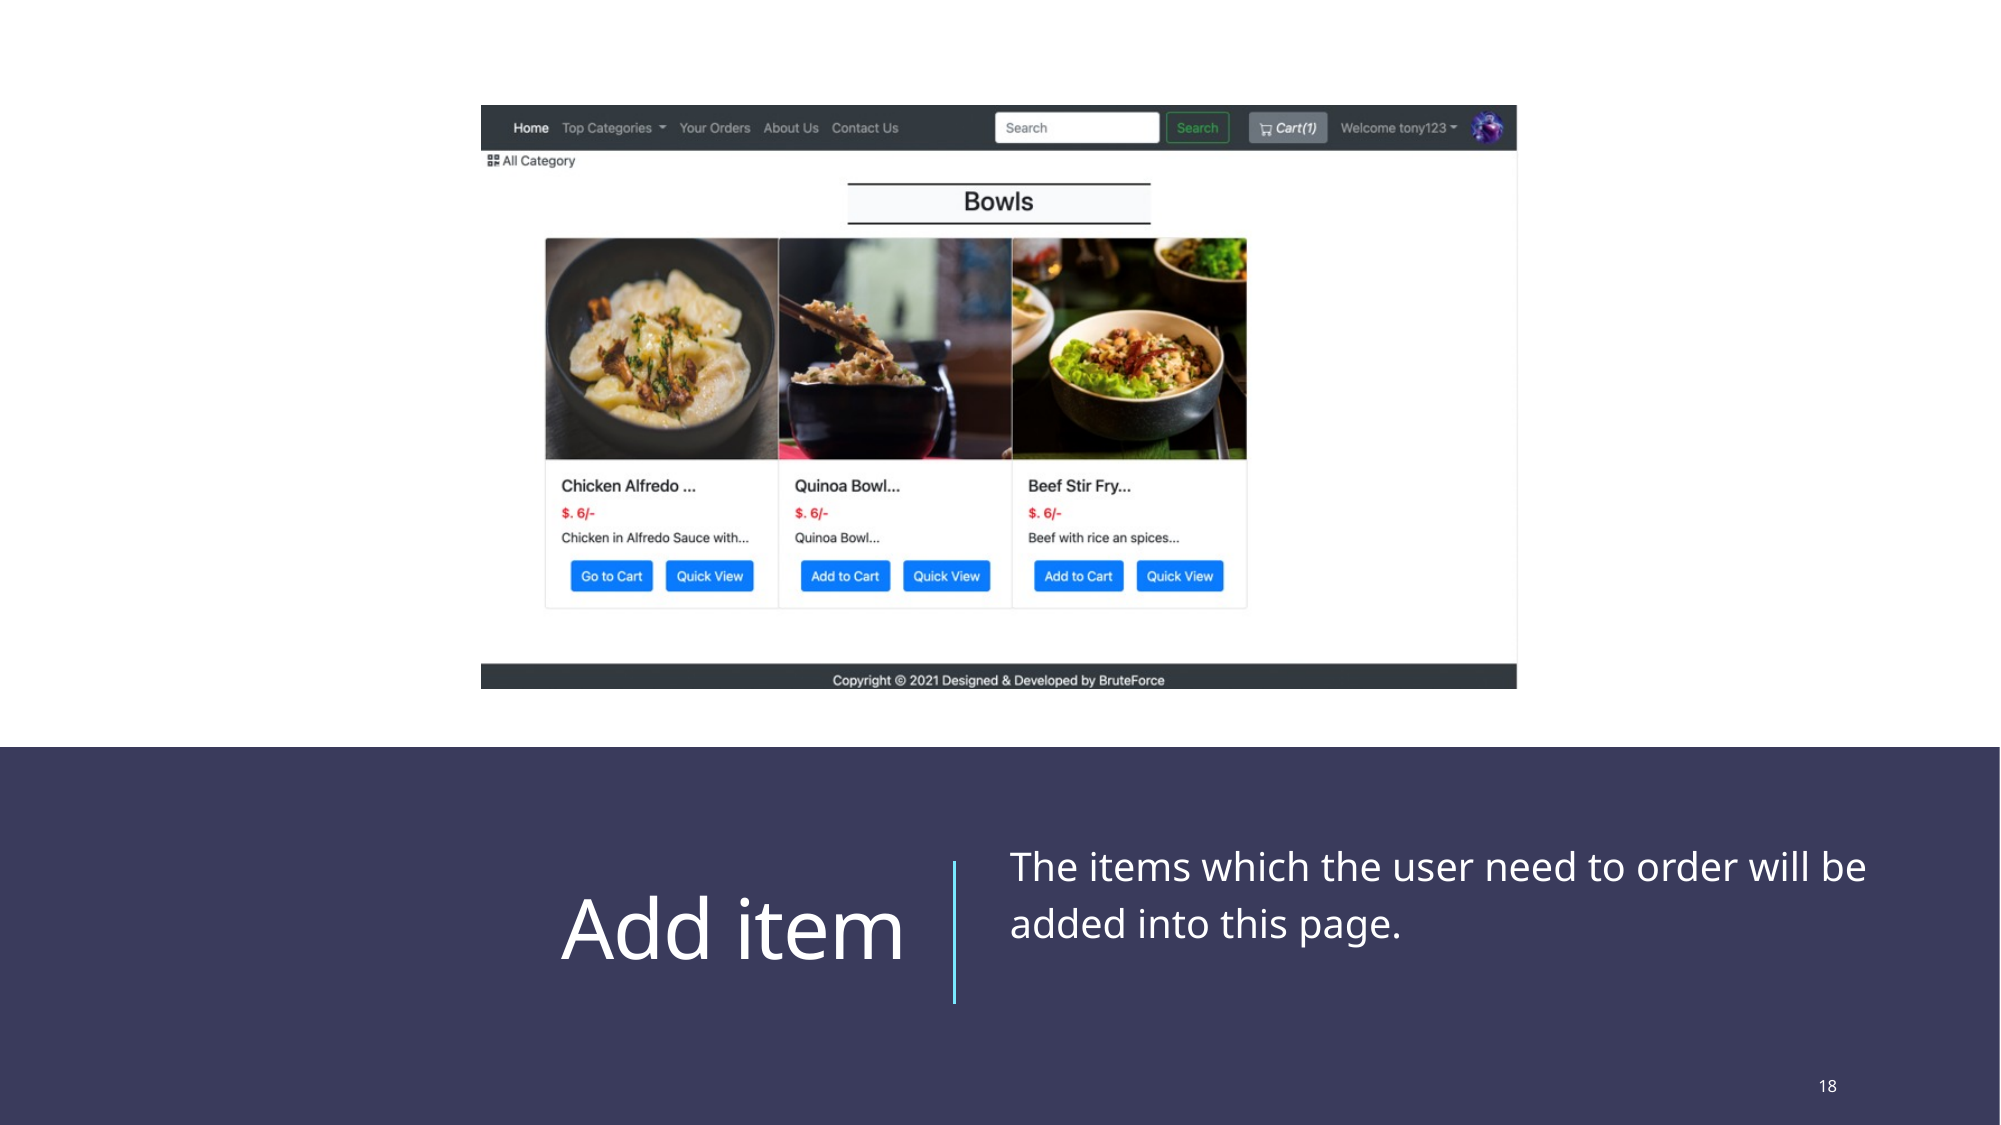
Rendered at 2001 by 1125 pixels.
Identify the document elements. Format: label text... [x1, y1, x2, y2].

title Add item [103, 804, 923, 1060]
slide_number 18 [1803, 1057, 1932, 1118]
text_box [0, 746, 2000, 1125]
picture [480, 105, 1520, 690]
text_box [0, 0, 2000, 746]
list The items which the user need to order will be added into this page. [994, 804, 1896, 1060]
